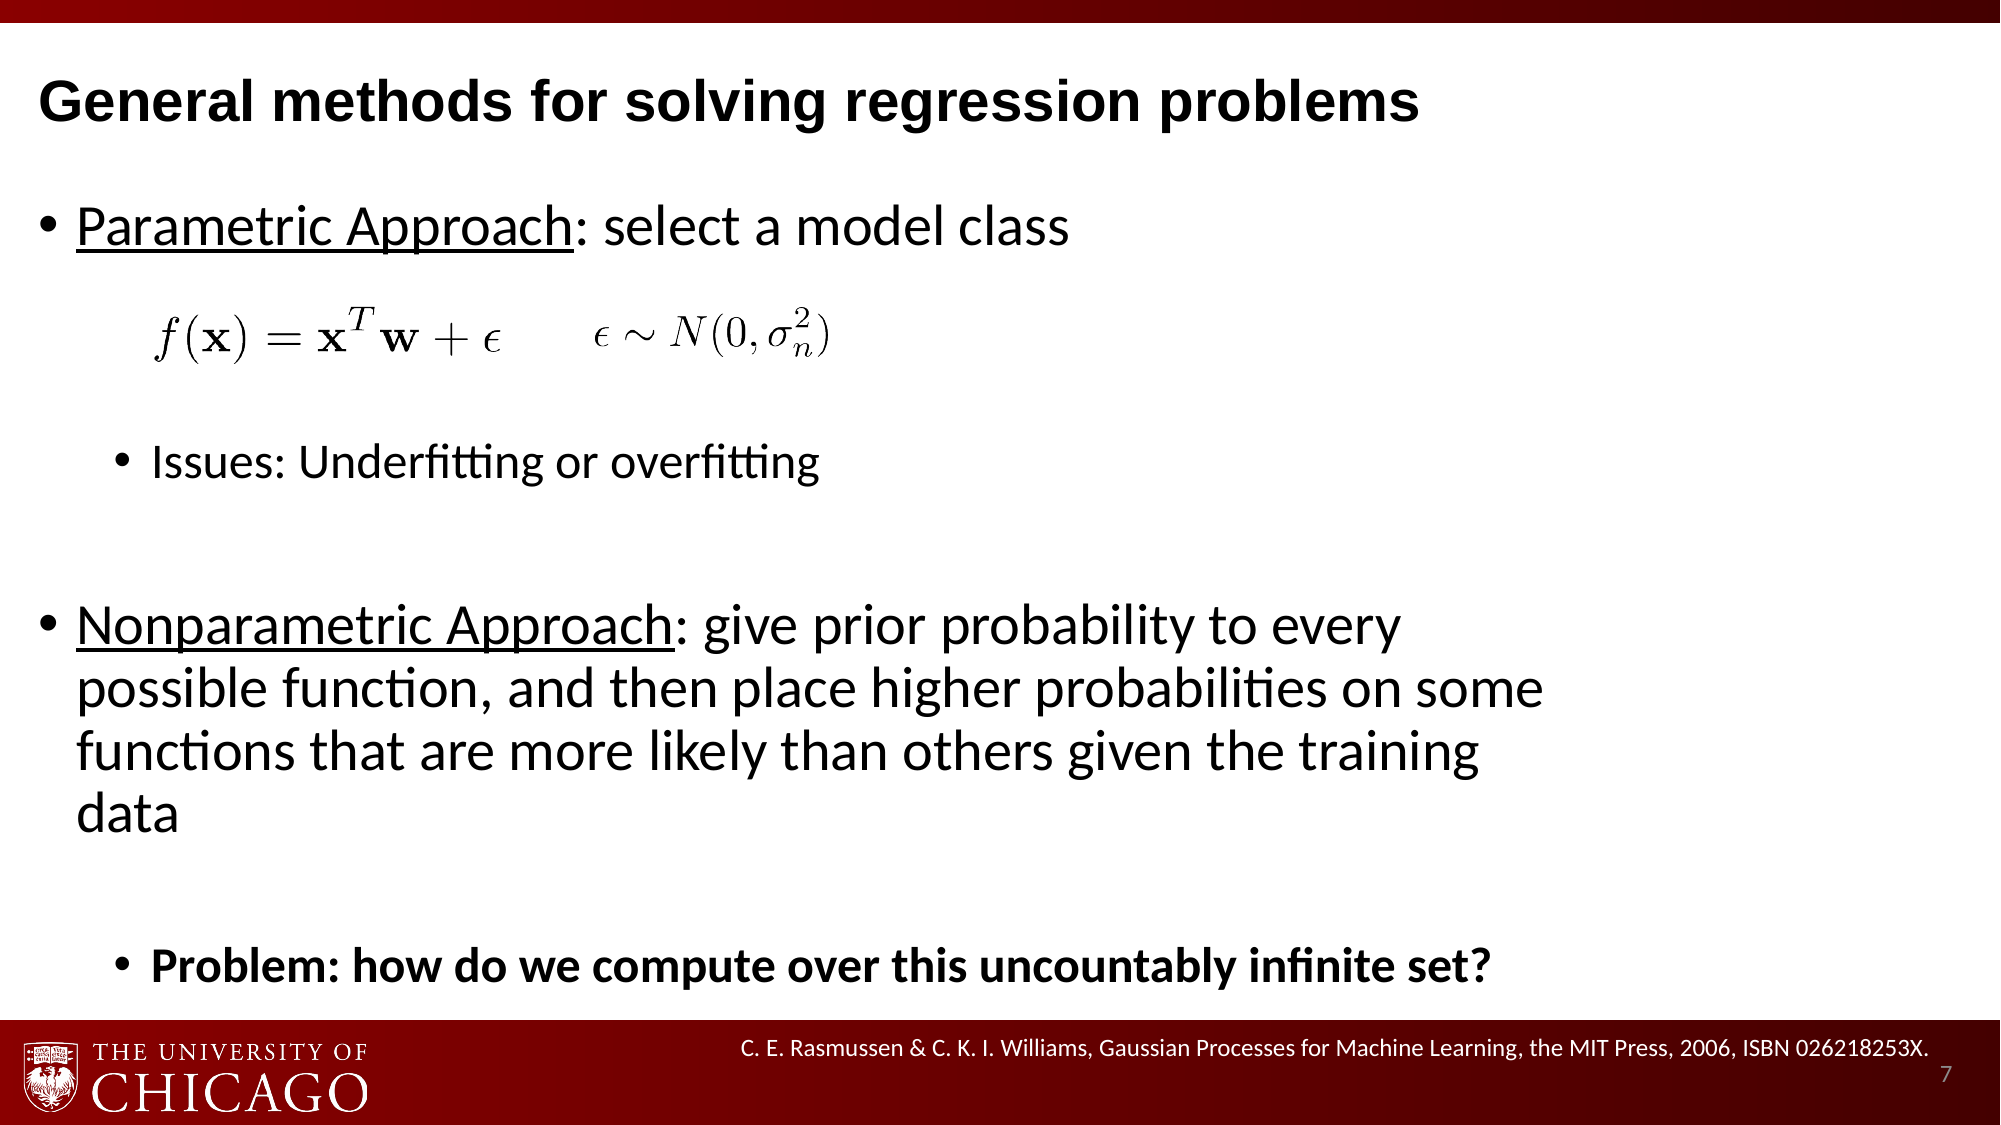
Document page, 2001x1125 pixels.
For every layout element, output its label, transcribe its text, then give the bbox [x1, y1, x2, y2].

slide_number 7 [1517, 1042, 1968, 1103]
picture [23, 1042, 367, 1112]
text_box [0, 0, 2000, 23]
text_box C. E. Rasmussen & C. K. I. Williams, Gaussian Processes for Machine Learning, the MIT Press, 2006, ISBN 026218253X. [726, 1024, 1959, 1069]
picture [594, 304, 831, 357]
text_box General methods for solving regression problems [23, 55, 1704, 141]
picture [154, 304, 504, 364]
text_box [0, 1020, 2000, 1125]
list Parametric Approach: select a model class Issues: Underfitting or overfitting Nonparametric Approach: give prior probability to every possible function, and then place higher probabilities on some functions that are more likely than others given the training data Problem: how do we compute over this uncountably infinite set? [23, 187, 1563, 1012]
